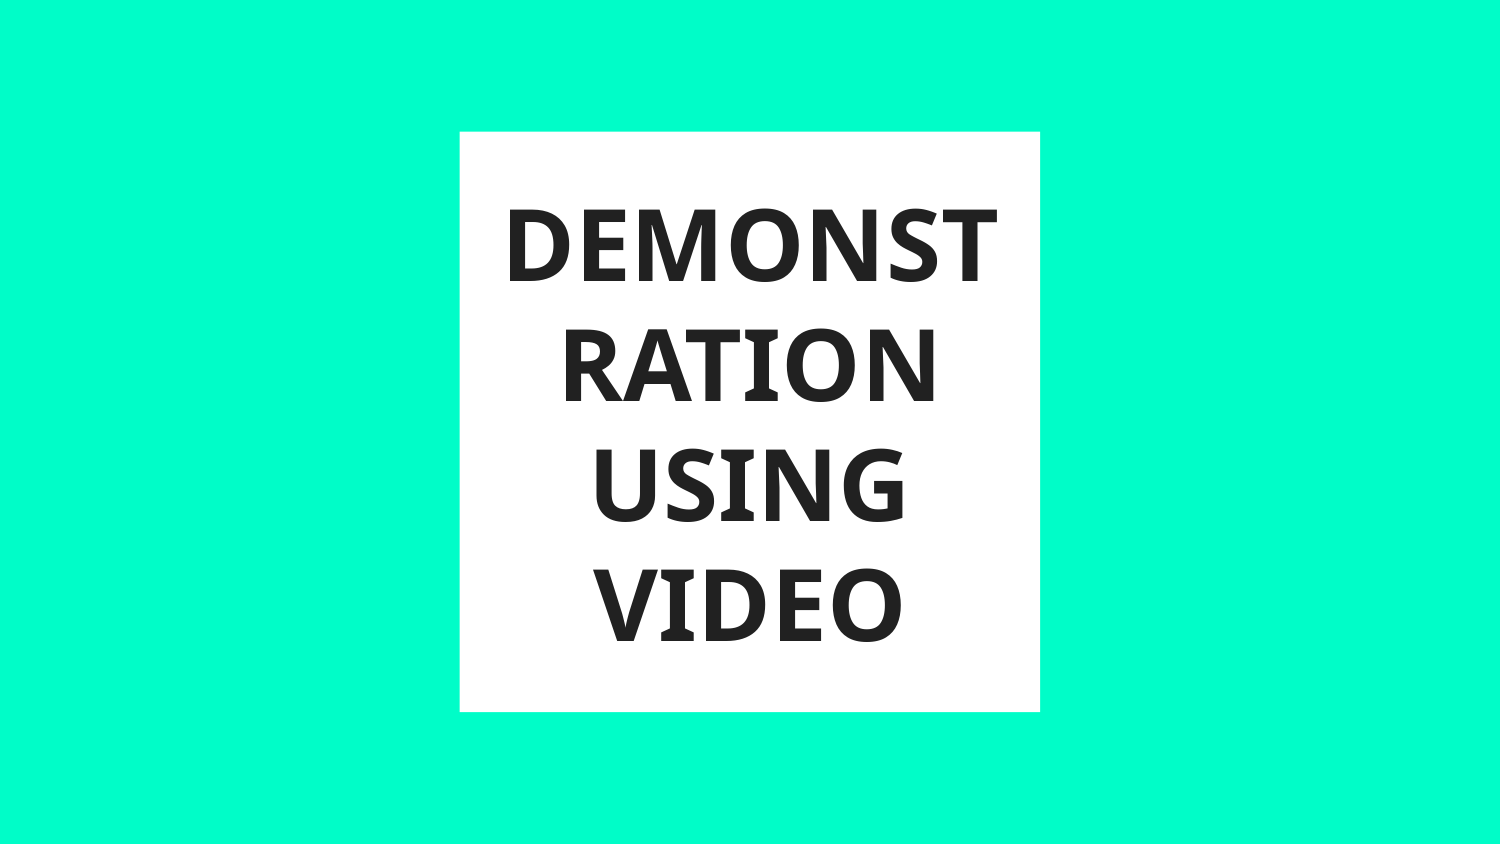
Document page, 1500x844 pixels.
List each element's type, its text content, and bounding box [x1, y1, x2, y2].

title DEMONSTRATION USING VIDEO [459, 131, 1041, 713]
